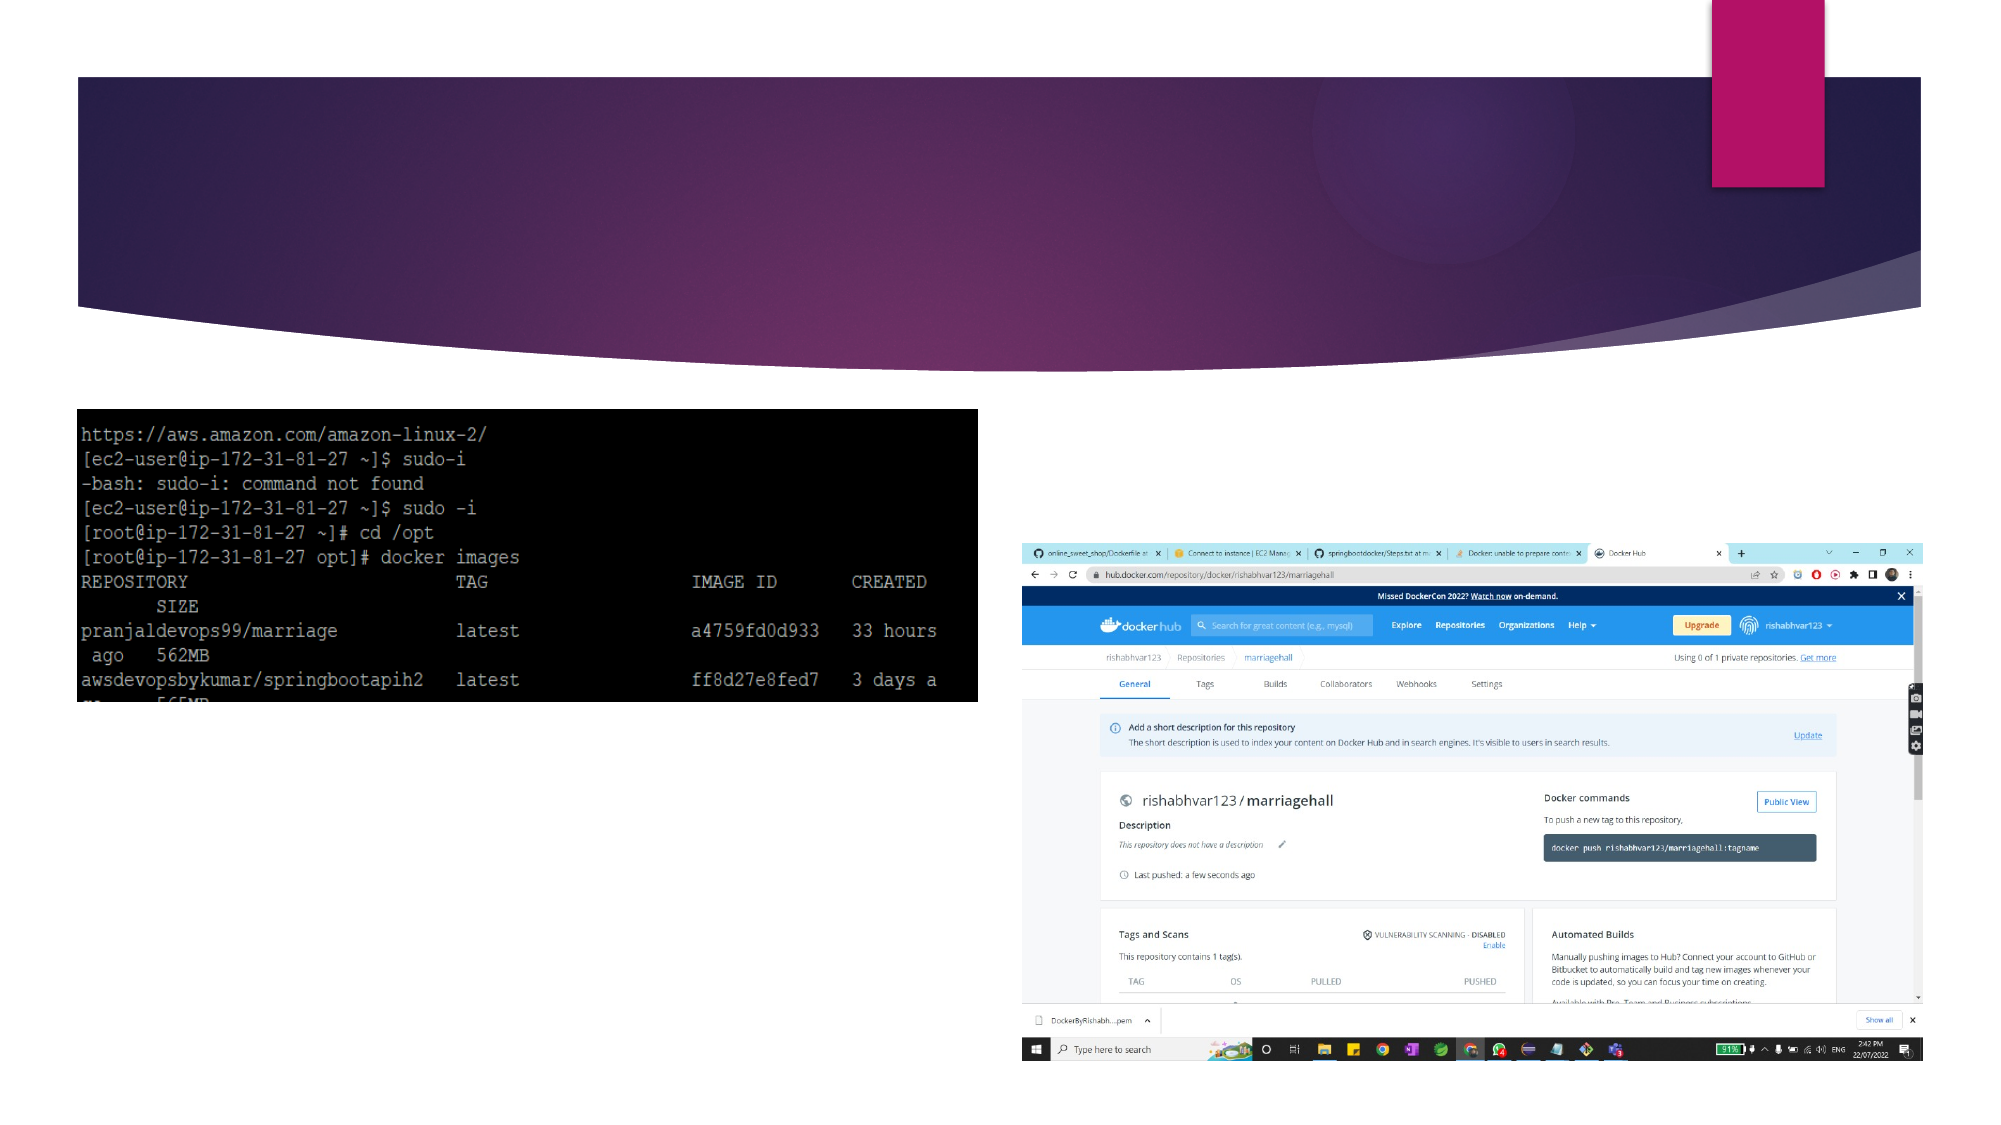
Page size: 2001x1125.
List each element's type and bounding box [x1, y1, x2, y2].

picture [76, 409, 978, 702]
picture [1022, 543, 1923, 1062]
